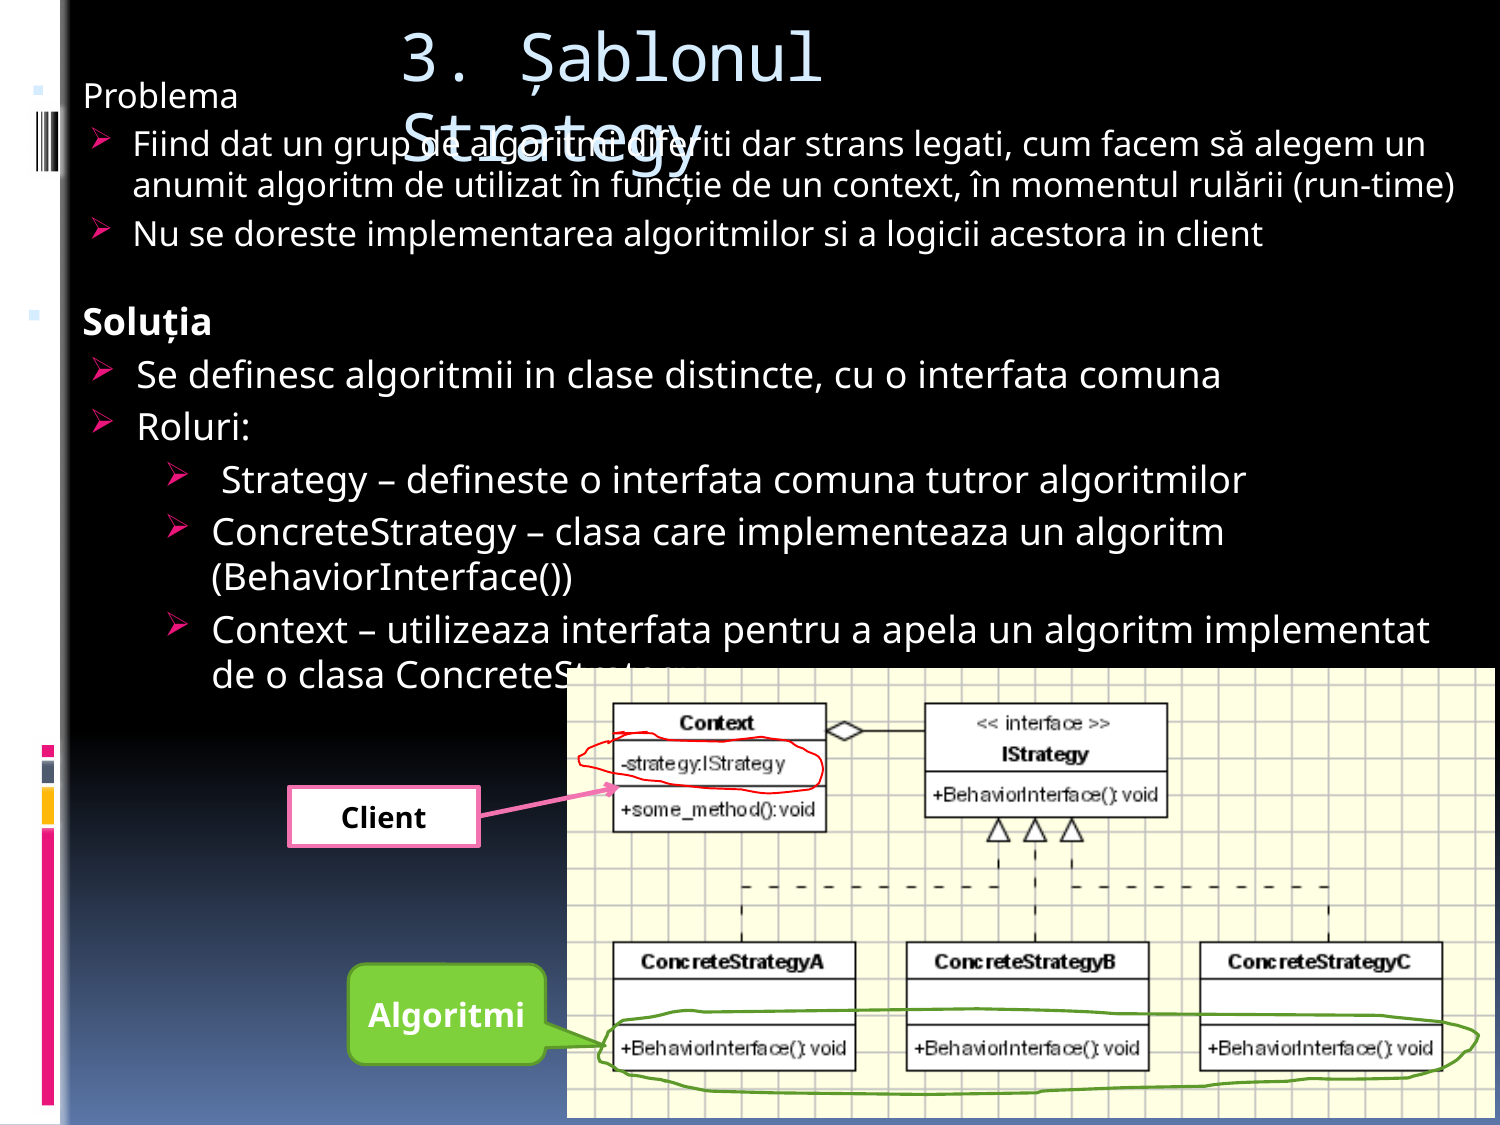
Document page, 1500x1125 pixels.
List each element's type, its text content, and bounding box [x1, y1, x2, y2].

picture [566, 668, 1495, 1119]
title 3. Şablonul Strategy [384, 7, 1117, 66]
text_box Client [288, 785, 480, 847]
list Problema Fiind dat un grup de algoritmi diferiti dar strans legati, cum facem să alegem un anumit algoritm de utilizat în funcţie de un context, în momentul rulării (run-time) Nu se doreste implementarea algoritmilor si a logicii acestora in client [5, 66, 1477, 291]
text_box Soluţia Se definesc algoritmii in clase distincte, cu o interfata comuna Roluri: Strategy – defineste o interfata comuna tutror algoritmilor ConcreteStrategy – clasa care implementeaza un algoritm (BehaviorInterface()) Context – utilizeaza interfata pentru a apela un algoritm implementat de o clasa ConcreteStrategy [0, 290, 1471, 681]
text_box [477, 786, 621, 817]
text_box Algoritmi [346, 962, 559, 1067]
